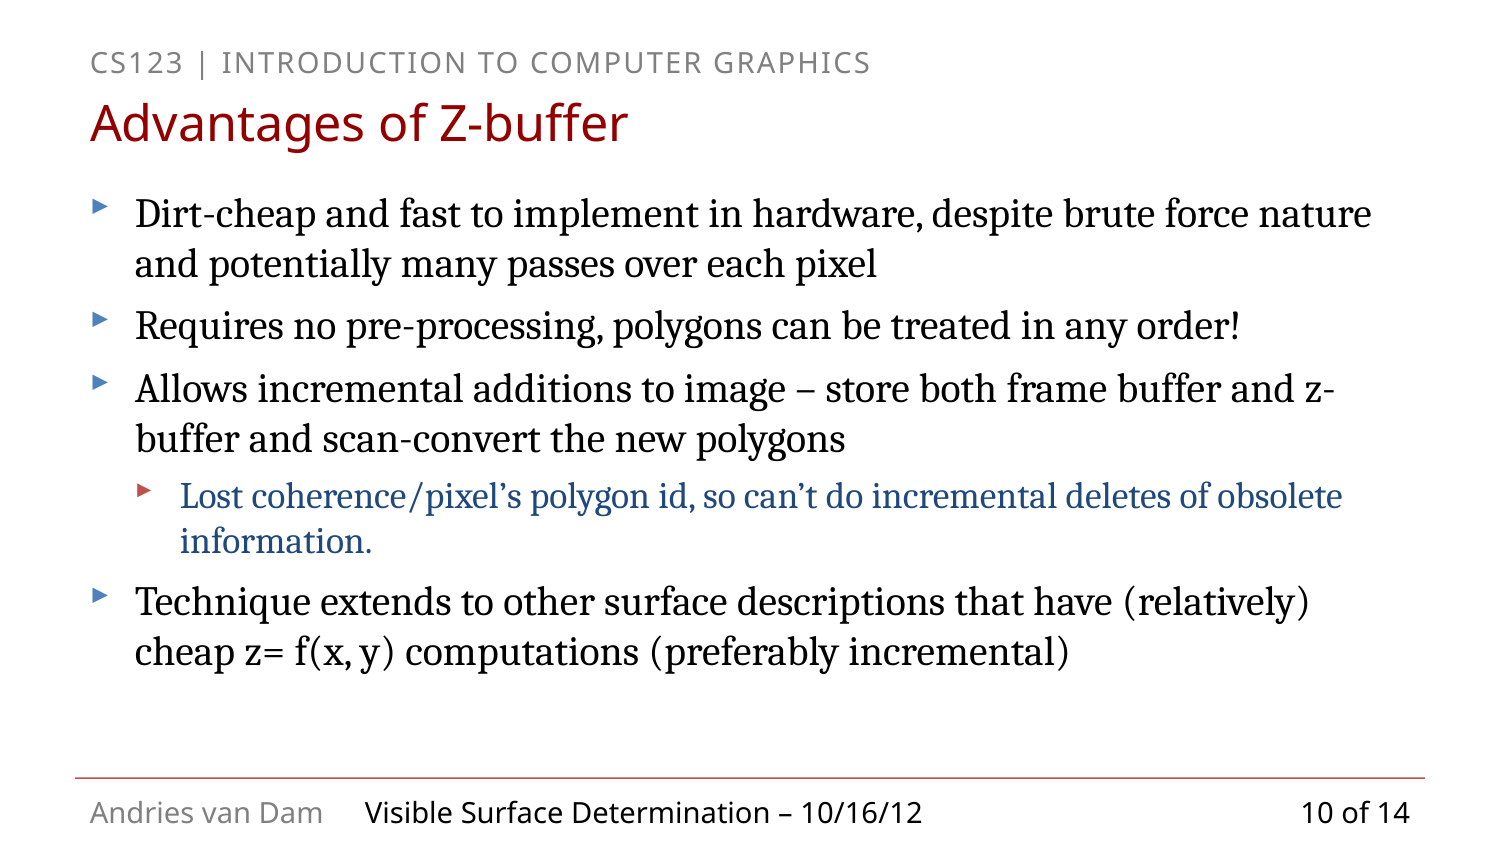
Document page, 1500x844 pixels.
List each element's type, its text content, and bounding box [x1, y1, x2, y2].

list Dirt-cheap and fast to implement in hardware, despite brute force nature and potentially many passes over each pixel Requires no pre-processing, polygons can be treated in any order! Allows incremental additions to image – store both frame buffer and z-buffer and scan-convert the new polygons Lost coherence/pixel’s polygon id, so can’t do incremental deletes of obsolete information. Technique extends to other surface descriptions that have (relatively) cheap z= f(x, y) computations (preferably incremental) [75, 178, 1425, 769]
title Advantages of Z-buffer [75, 84, 1425, 160]
footer Visible Surface Determination – 10/16/12 [350, 787, 1213, 827]
slide_number 10 of 14 [1224, 787, 1425, 827]
